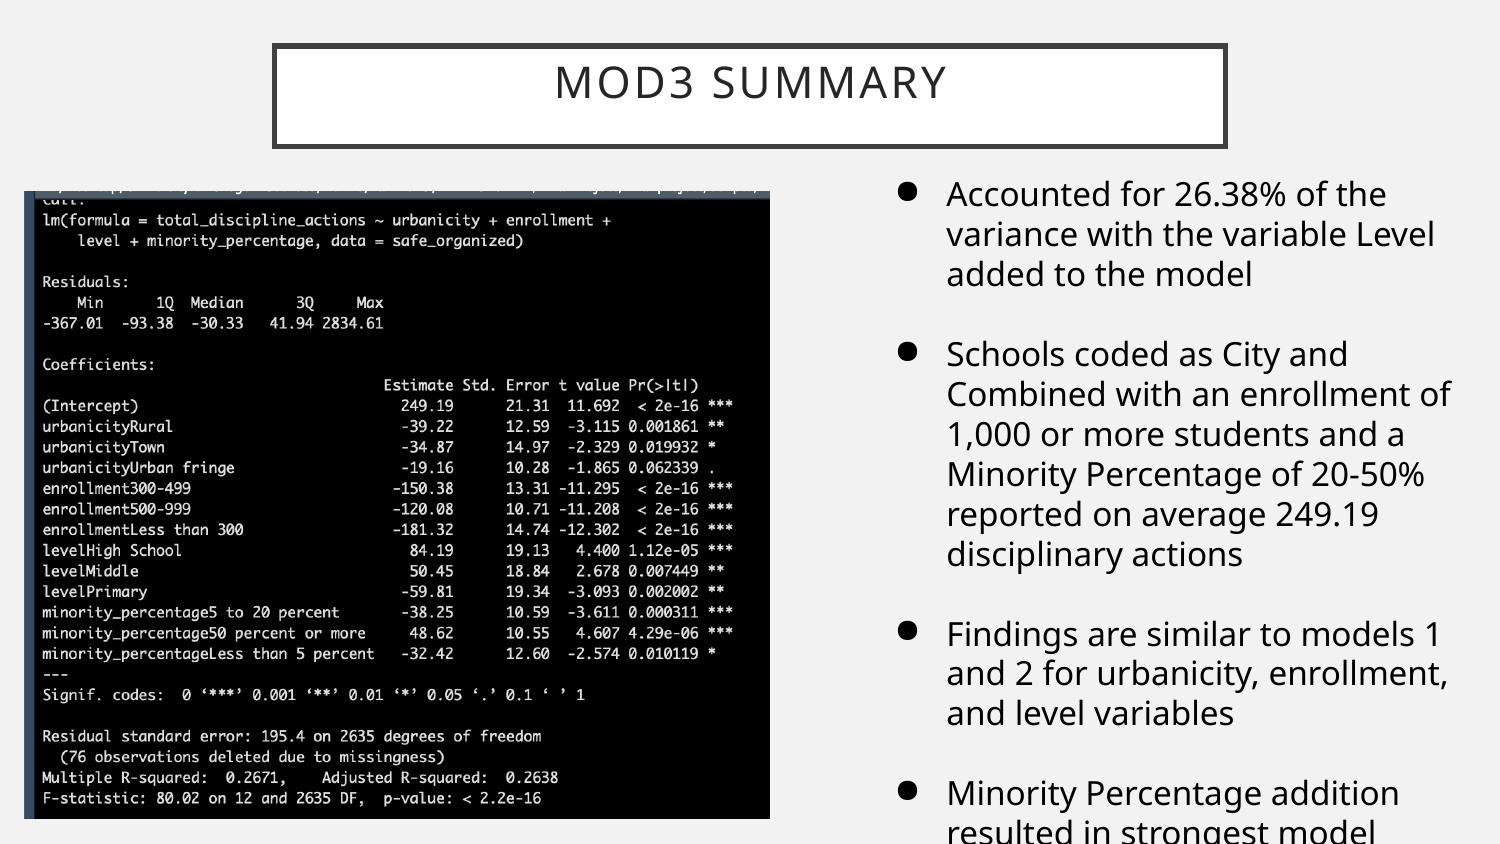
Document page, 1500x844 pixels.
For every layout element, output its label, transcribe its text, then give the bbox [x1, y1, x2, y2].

text_box Accounted for 26.38% of the variance with the variable Level added to the model Schools coded as City and Combined with an enrollment of 1,000 or more students and a Minority Percentage of 20-50% reported on average 249.19 disciplinary actions Findings are similar to models 1 and 2 for urbanicity, enrollment, and level variables Minority Percentage addition resulted in strongest model [856, 158, 1475, 778]
title mod3 Summary [272, 43, 1228, 149]
picture [24, 191, 770, 819]
